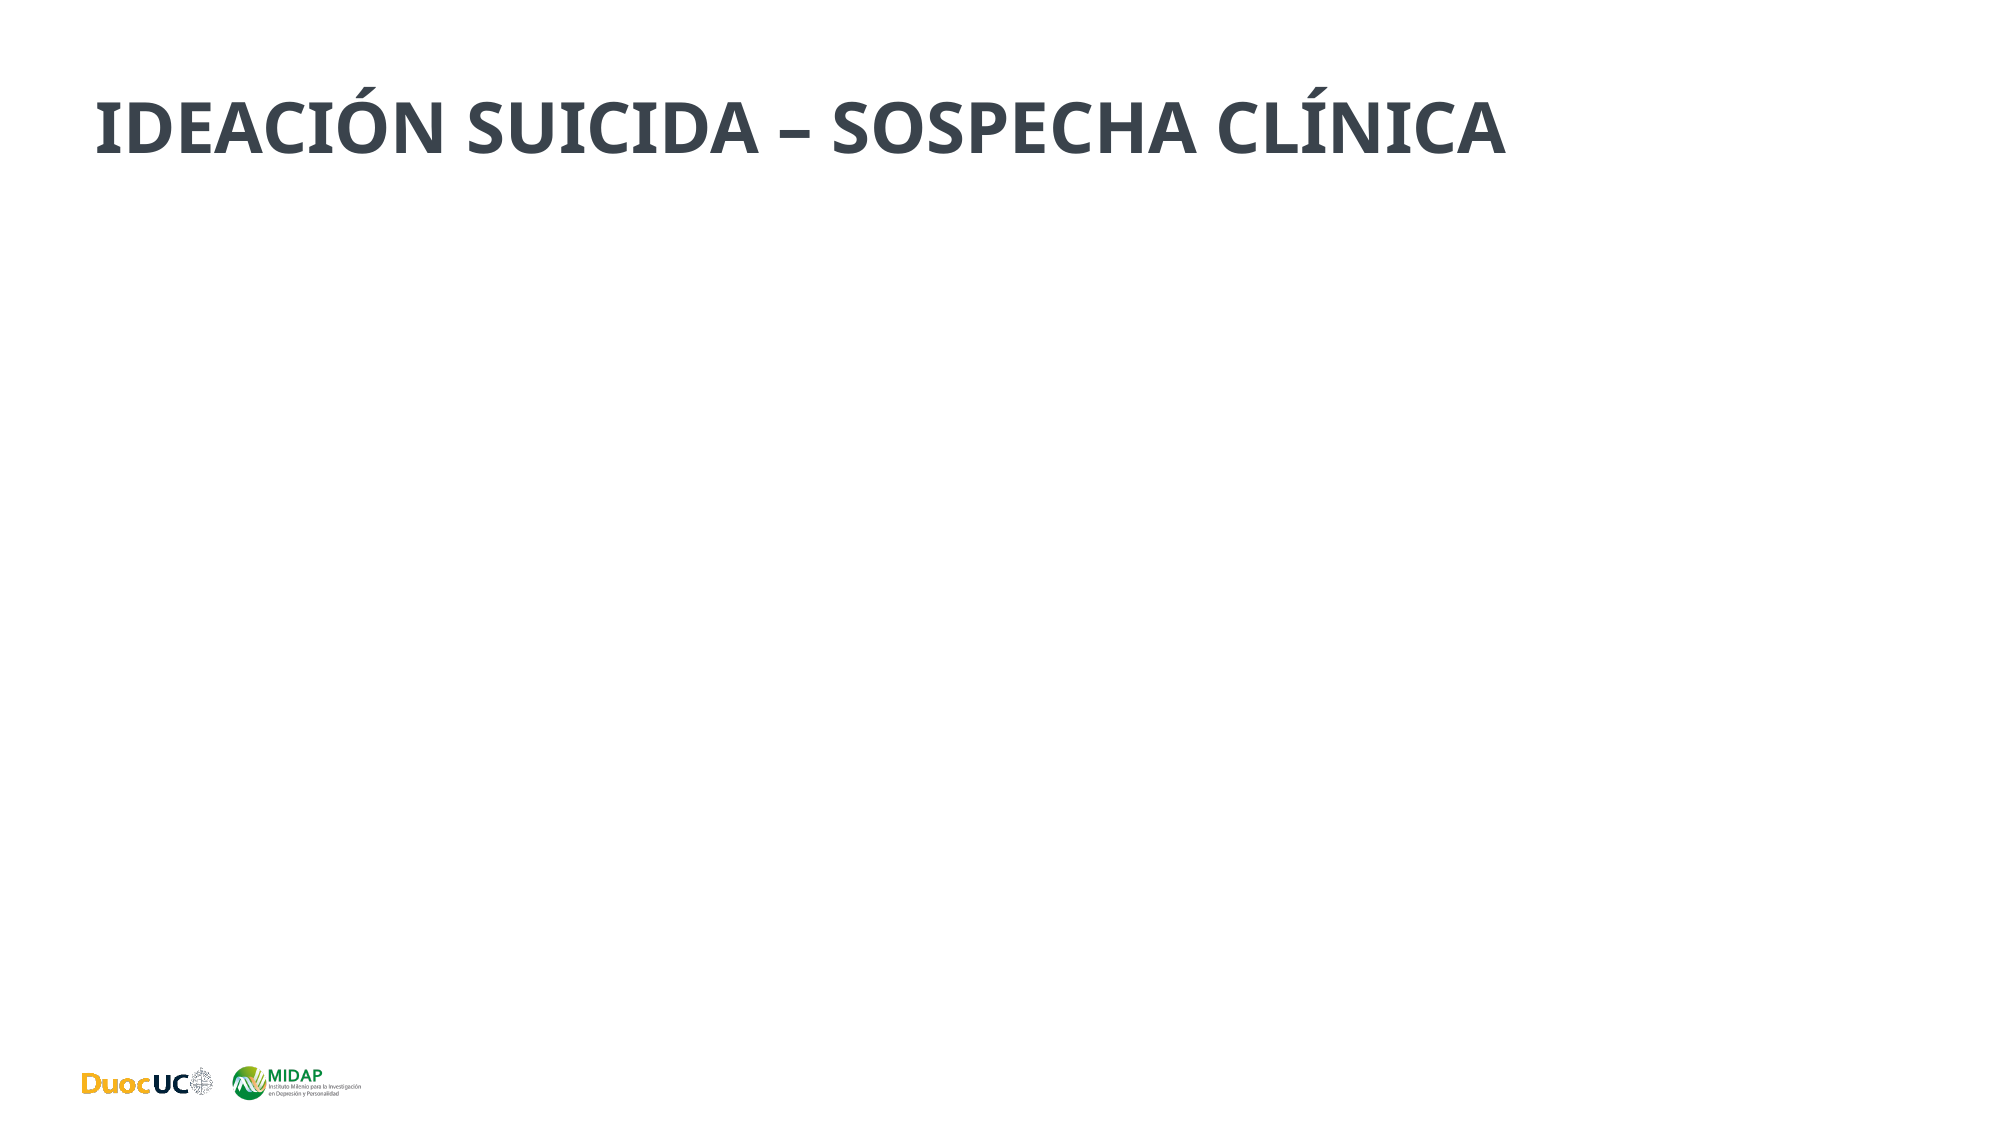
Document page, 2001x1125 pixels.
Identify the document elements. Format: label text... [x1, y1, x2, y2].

title Ideación Suicida – Sospecha clínica [80, 59, 1990, 202]
picture [80, 1051, 392, 1115]
